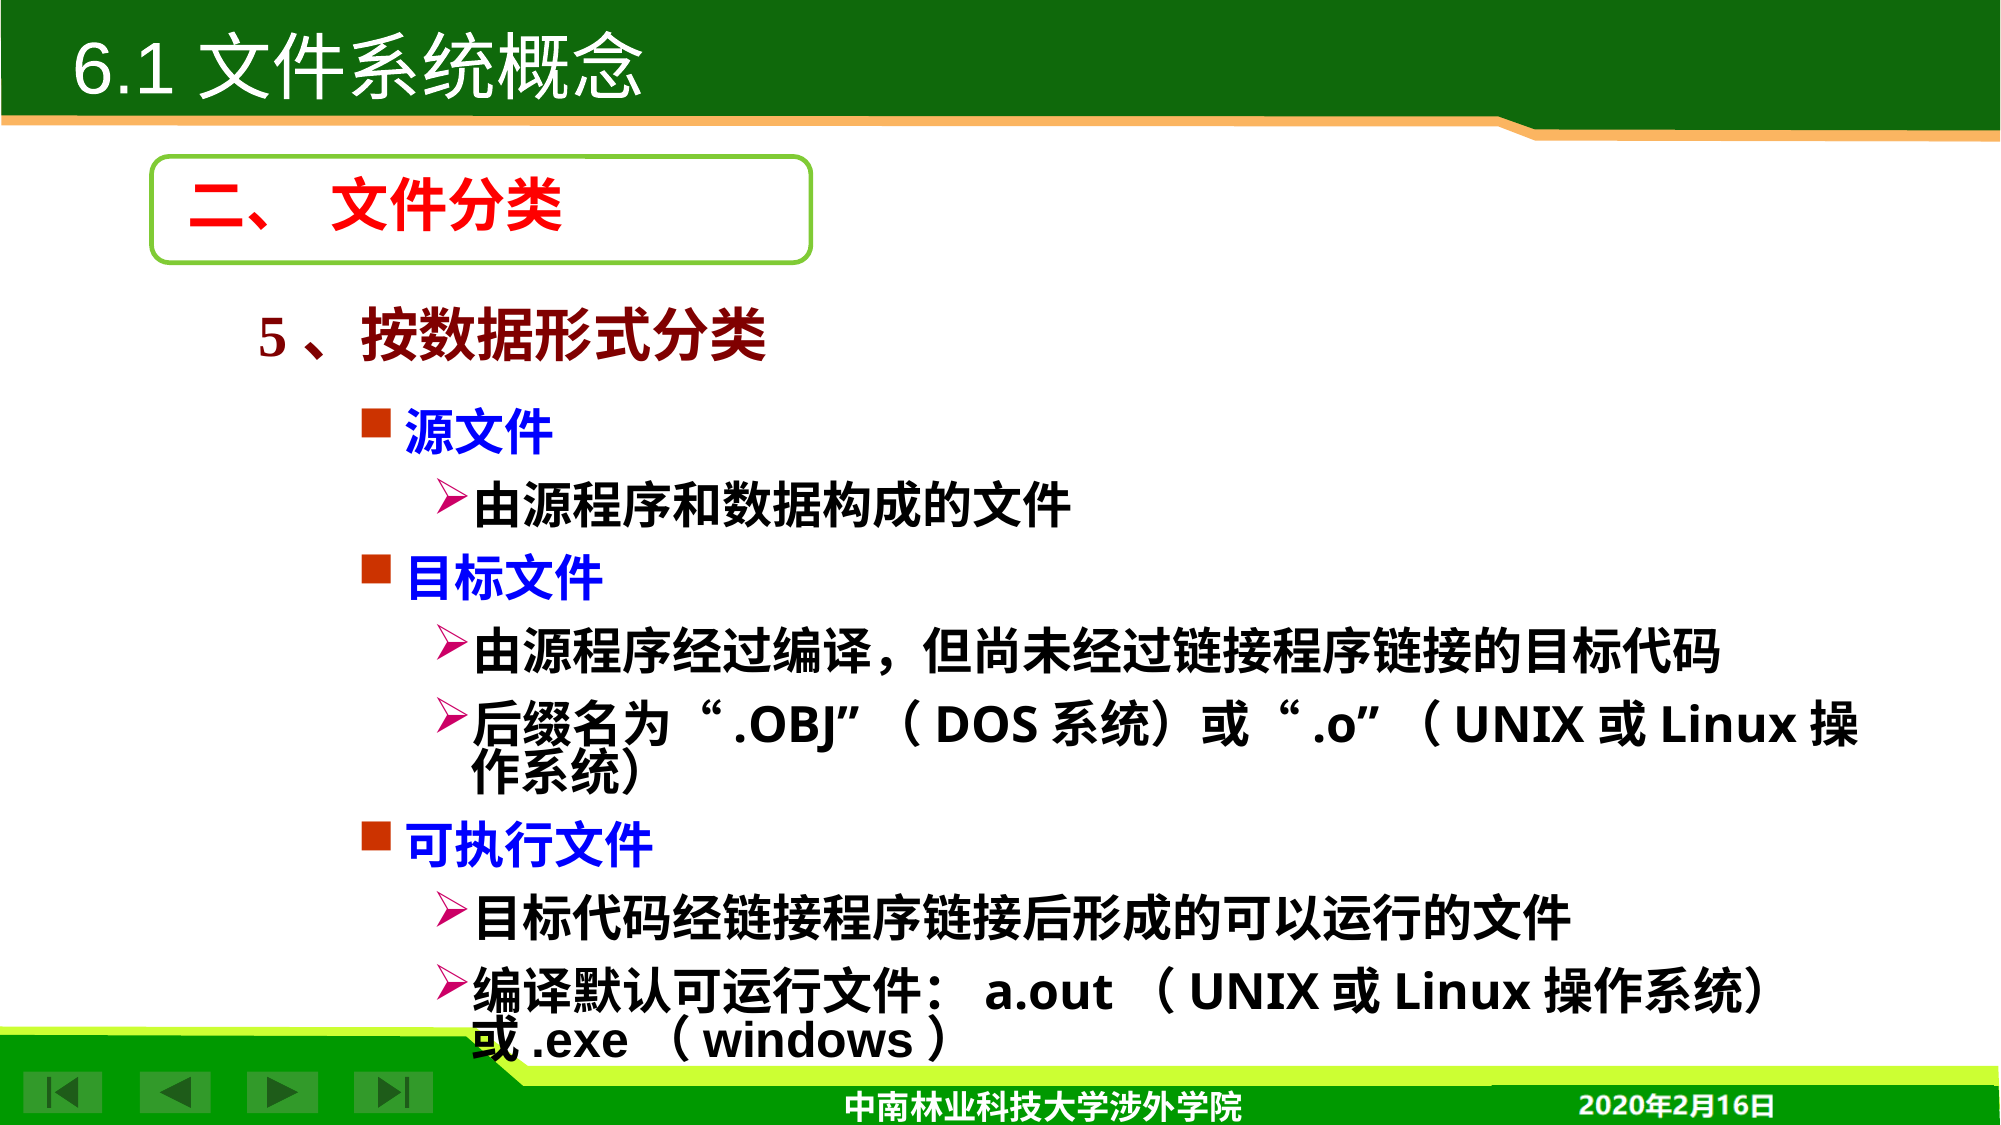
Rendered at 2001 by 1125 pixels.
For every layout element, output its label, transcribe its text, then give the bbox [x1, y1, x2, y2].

text_box [151, 156, 811, 263]
list 源文件 由源程序和数据构成的文件 目标文件 由源程序经过编译，但尚未经过链接程序链接的目标代码 后缀名为“.OBJ”（DOS系统）或“.o”（UNIX或Linux操作系统） 可执行文件 目标代码经链接程序链接后形成的可以运行的文件 编译默认可运行文件：a.out（UNIX或Linux操作系统）或.exe（windows） [267, 404, 1910, 1031]
text_box 5、按数据形式分类 [244, 290, 831, 376]
text_box 二、 文件分类 [173, 160, 918, 246]
